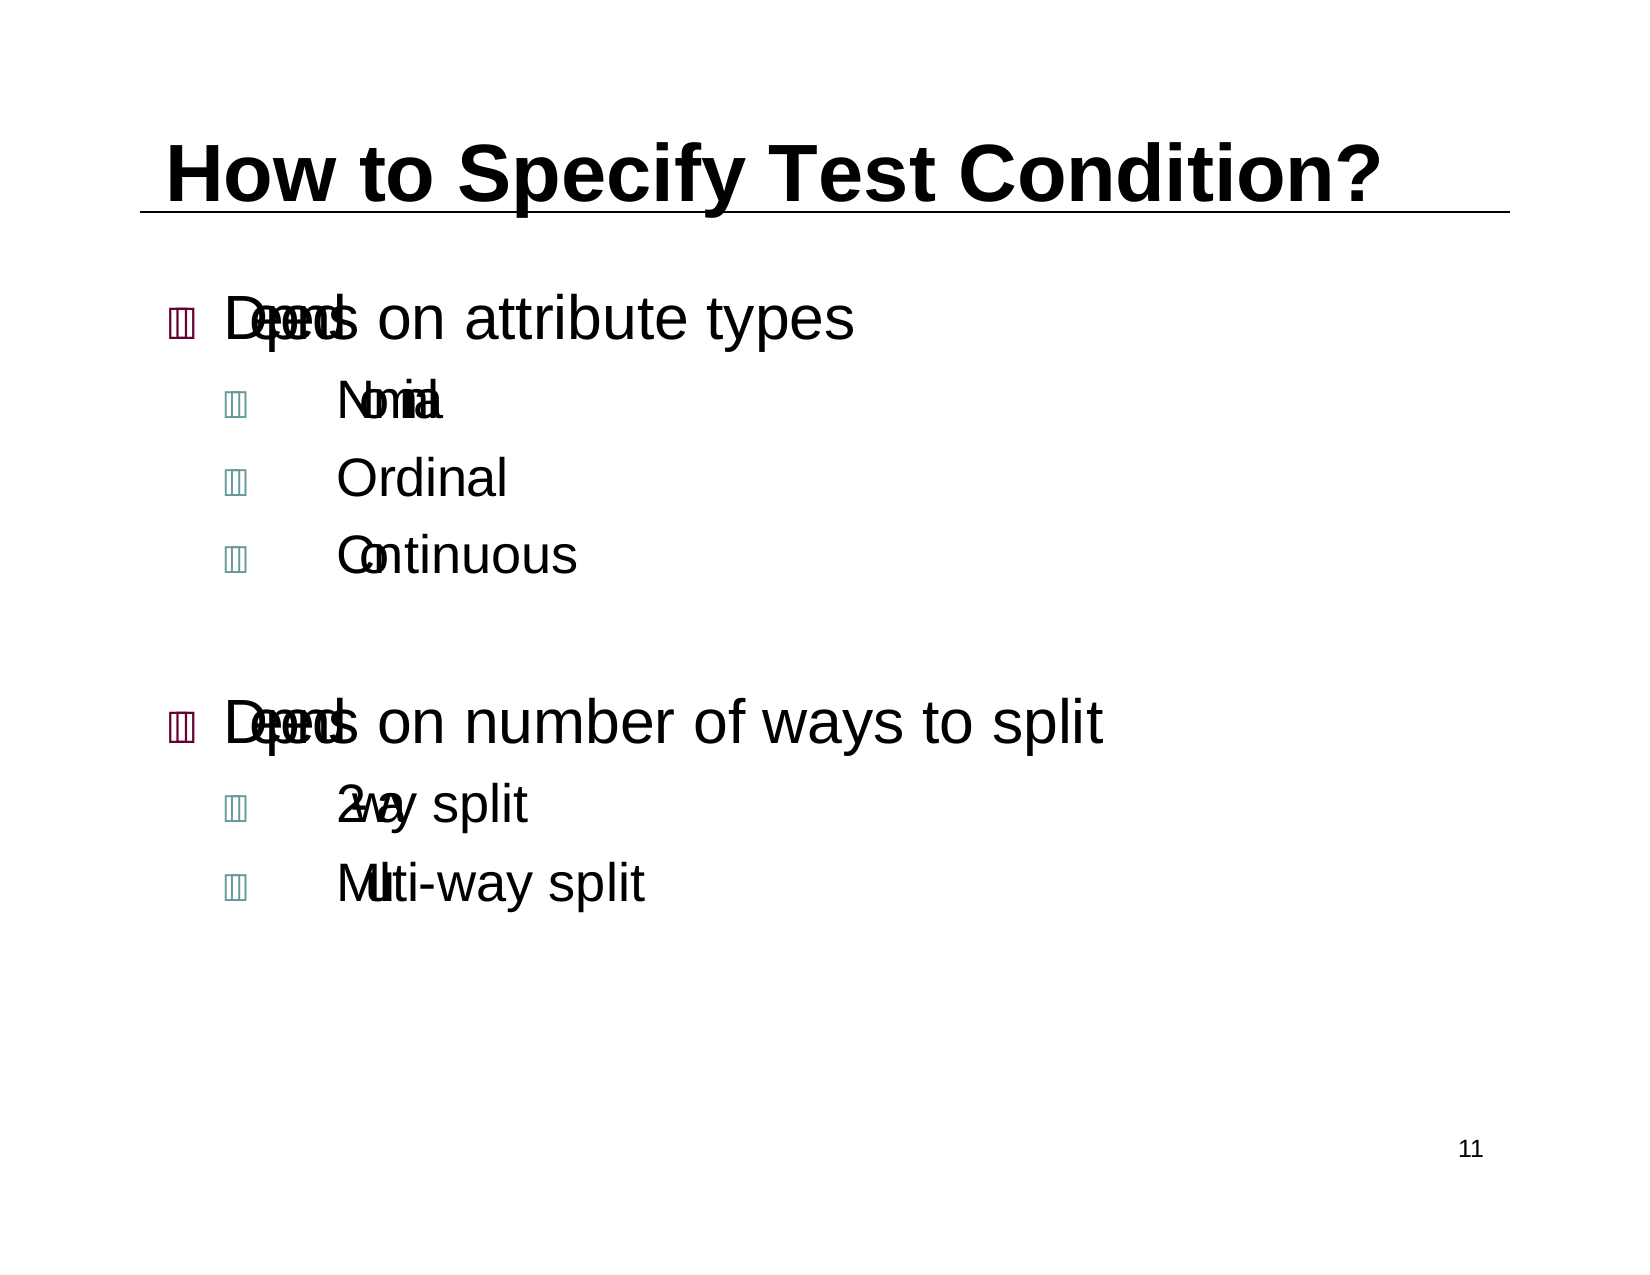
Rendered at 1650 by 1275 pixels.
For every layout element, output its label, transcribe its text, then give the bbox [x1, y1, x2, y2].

text_box  Depends on attribute types  Nominal  Ordinal  Continuous  Depends on number of ways to split  2-way split  Multi-way split [162, 276, 1217, 913]
title How to Specify Test Condition? [162, 120, 1488, 334]
slide_number 11 [1453, 1132, 1491, 1275]
